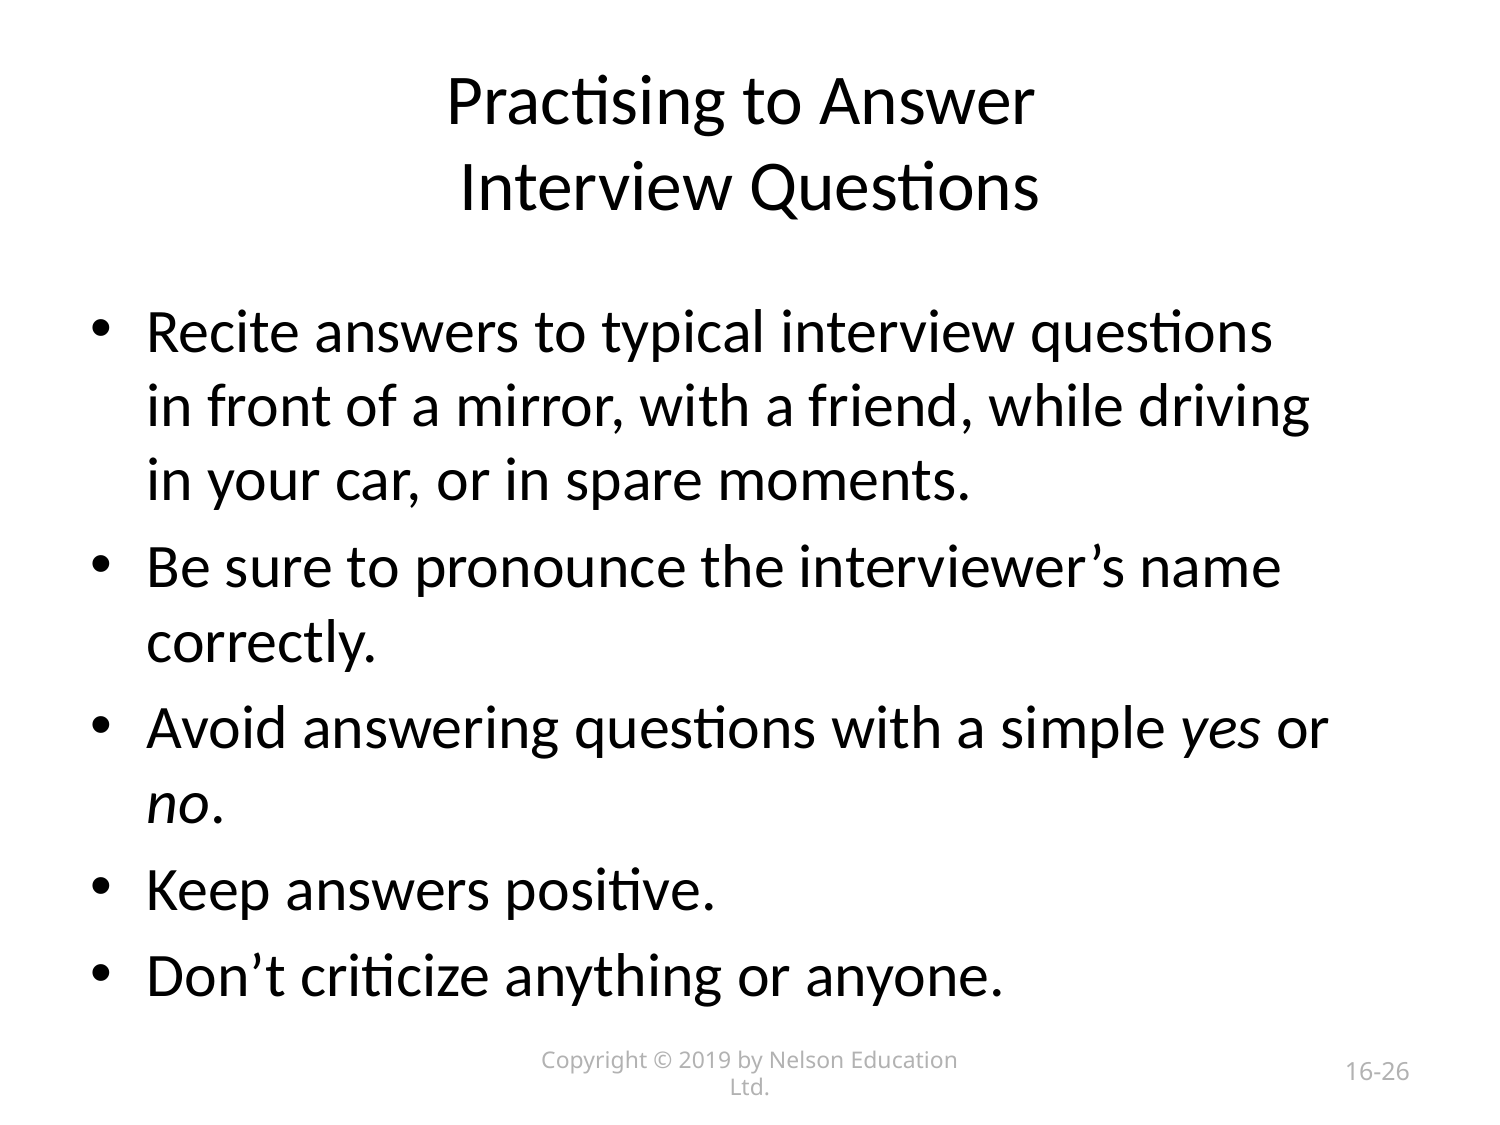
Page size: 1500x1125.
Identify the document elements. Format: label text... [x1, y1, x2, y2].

list Recite answers to typical interview questions in front of a mirror, with a friend, while driving in your car, or in spare moments. Be sure to pronounce the interviewer’s name correctly. Avoid answering questions with a simple yes or no. Keep answers positive. Don’t criticize anything or anyone. [75, 282, 1350, 1025]
footer Copyright © 2019 by Nelson Education Ltd. [512, 1042, 988, 1103]
slide_number 16-26 [1074, 1042, 1425, 1103]
title Practising to Answer Interview Questions [0, 45, 1500, 233]
